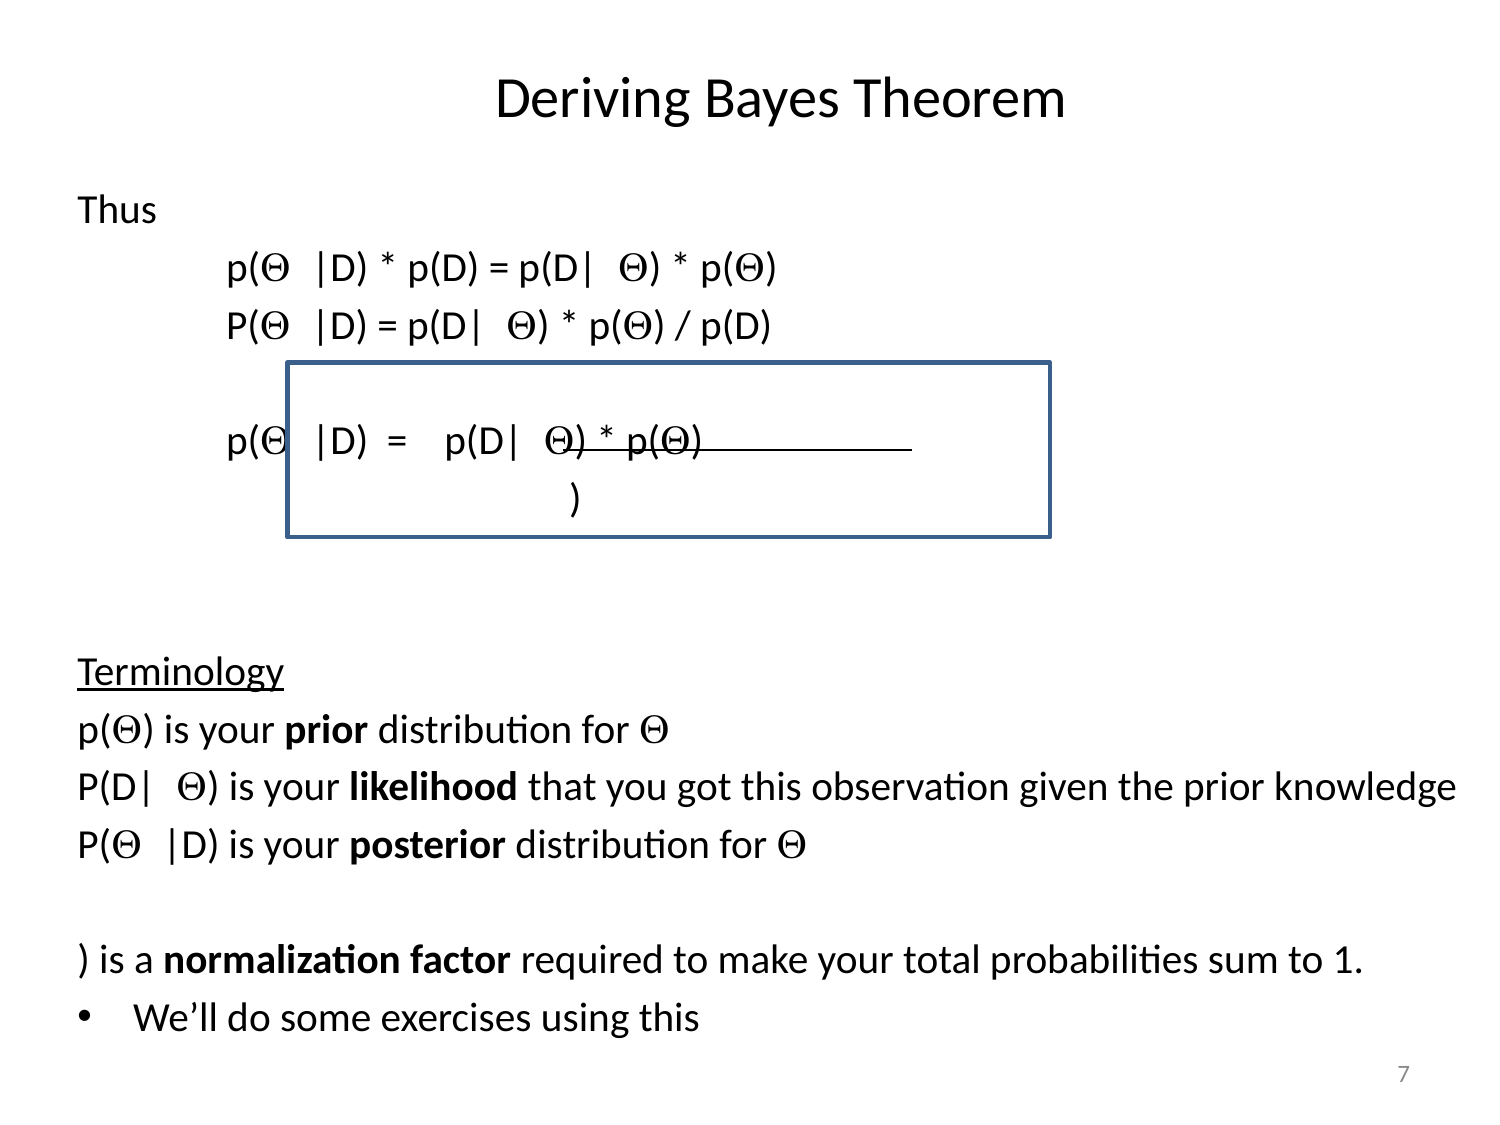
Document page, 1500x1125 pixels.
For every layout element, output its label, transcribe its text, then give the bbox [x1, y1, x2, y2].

slide_number 7 [1074, 1042, 1425, 1103]
title Deriving Bayes Theorem [262, 0, 1300, 188]
text_box [285, 360, 1052, 539]
